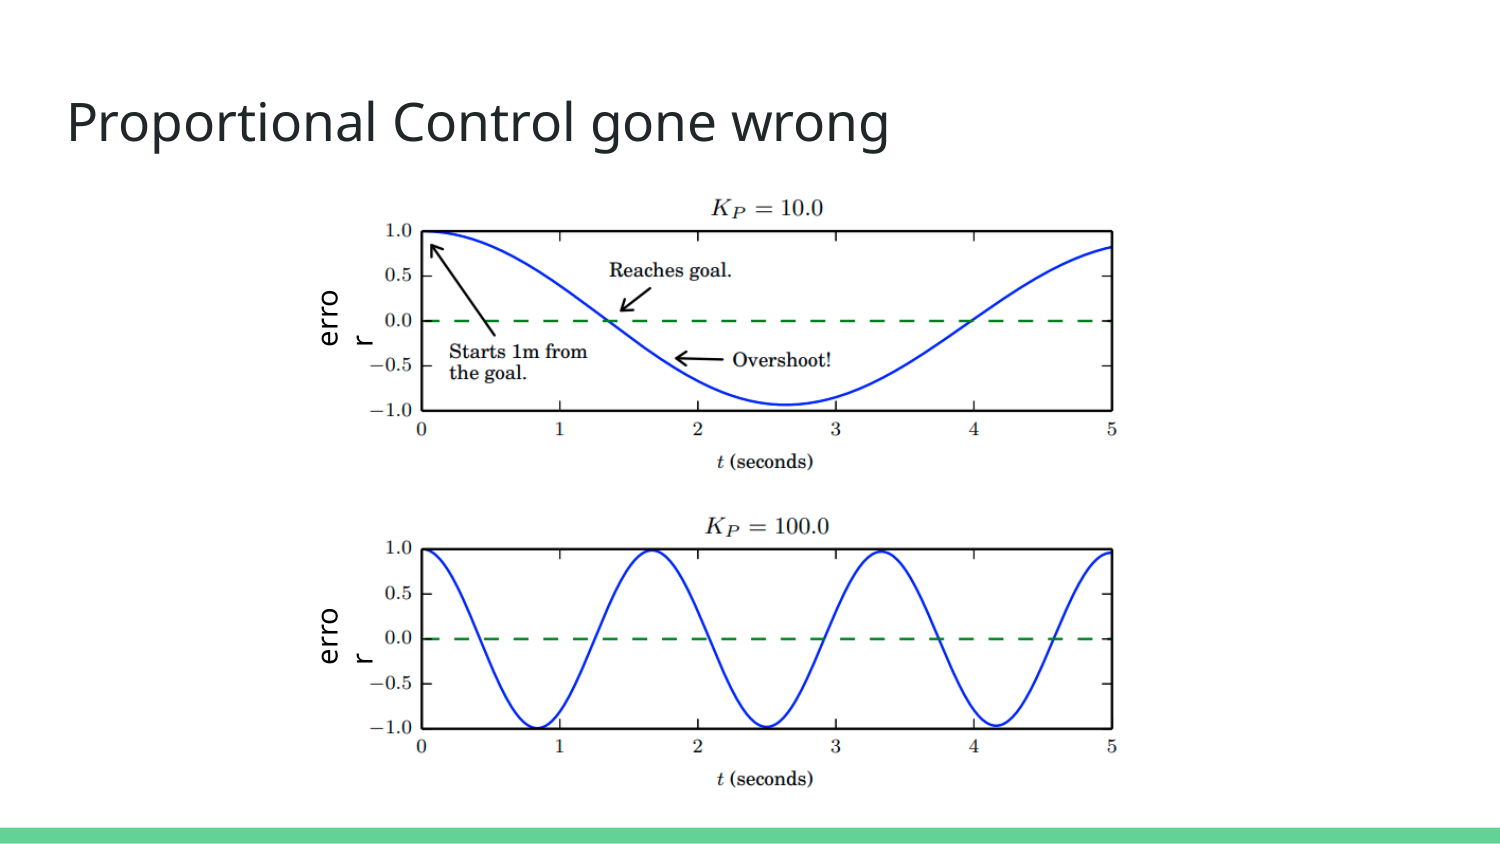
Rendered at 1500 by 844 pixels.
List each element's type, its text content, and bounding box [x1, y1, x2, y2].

text_box error [293, 266, 353, 363]
picture [358, 172, 1142, 801]
title Proportional Control gone wrong [51, 72, 1449, 167]
text_box error [293, 584, 353, 681]
